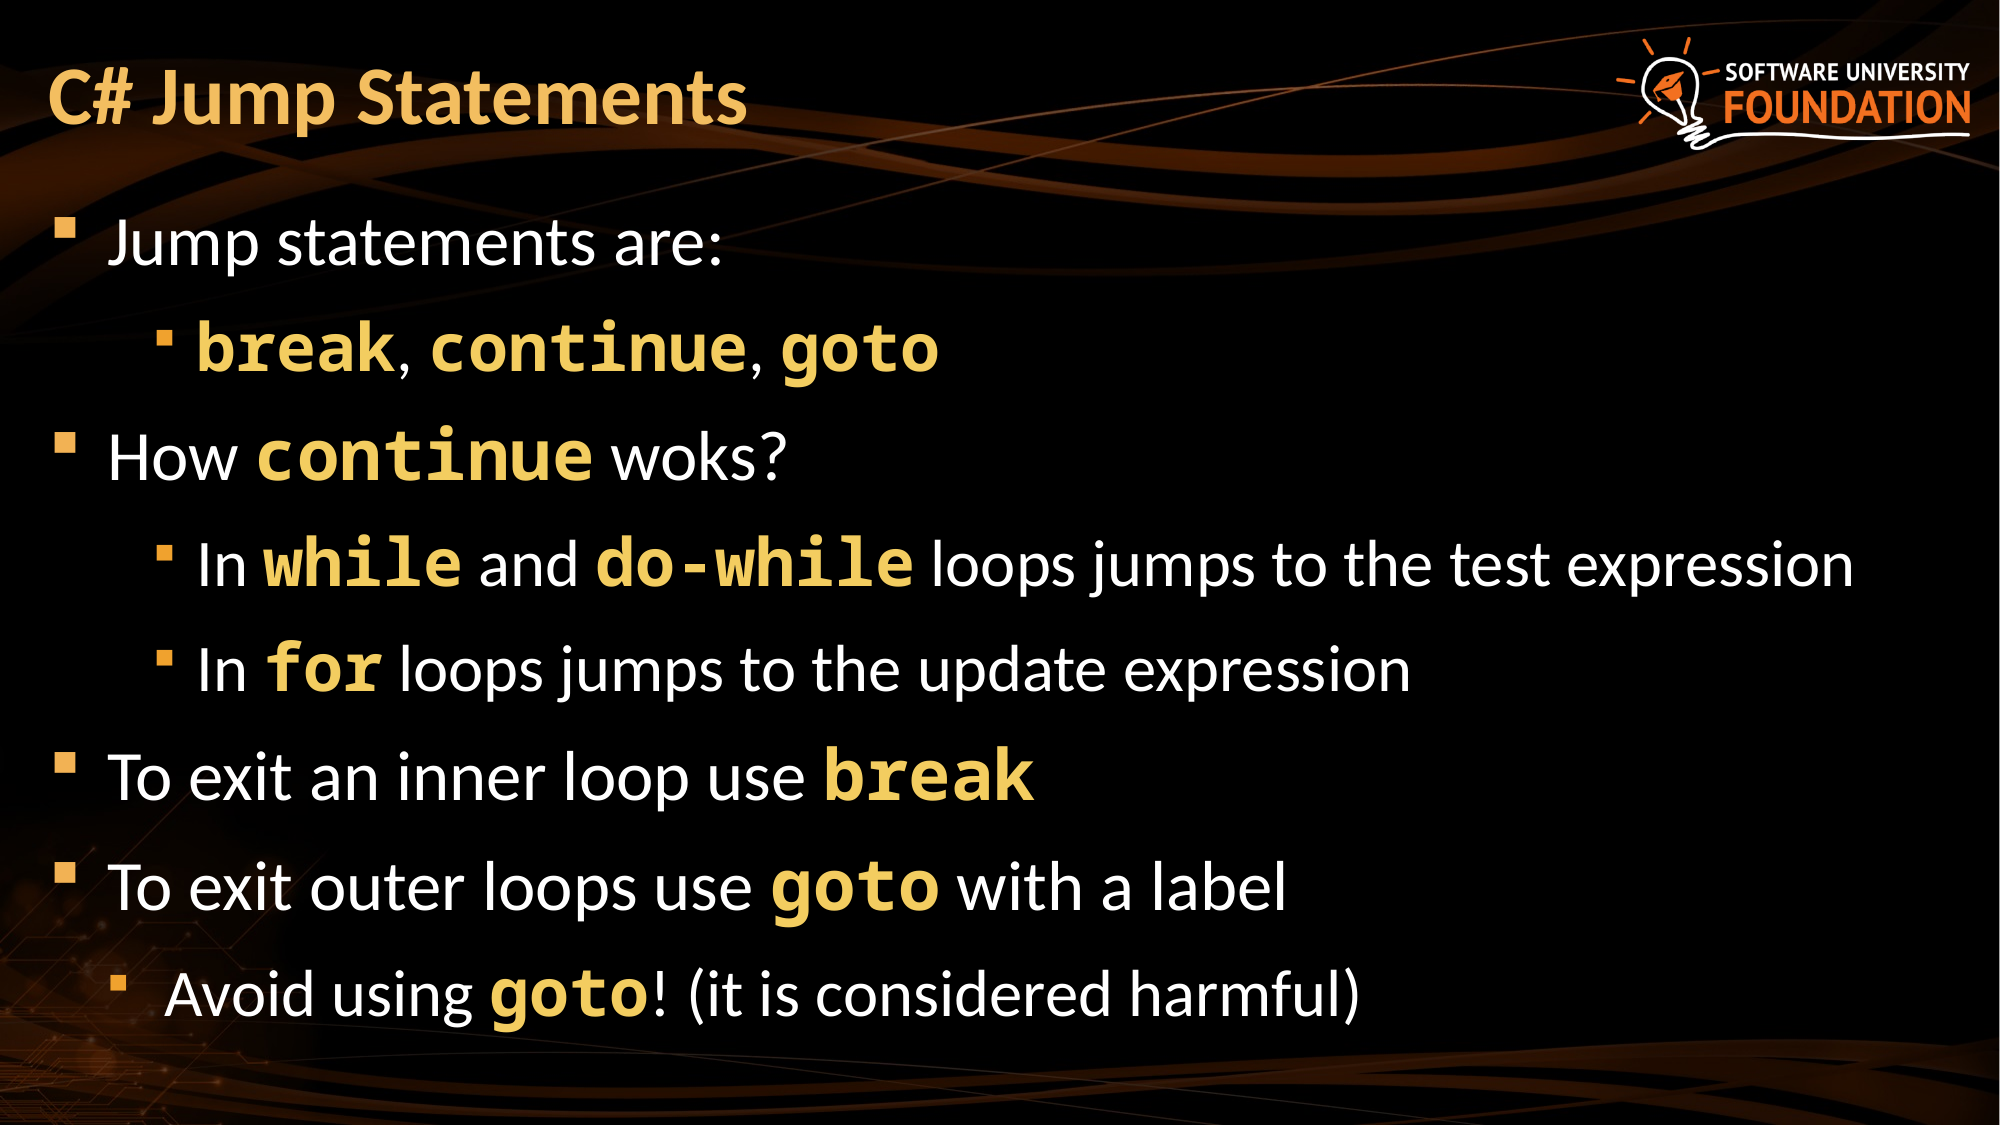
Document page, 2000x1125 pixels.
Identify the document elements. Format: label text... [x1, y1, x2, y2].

title C# Jump Statements [30, 6, 1602, 189]
list Jump statements are: break, continue, goto How continue woks? In while and do-while loops jumps to the test expression In for loops jumps to the update expression To exit an inner loop use break To exit outer loops use goto with a label Avoid using goto! (it is considered harmful) [31, 188, 1968, 1103]
picture [0, 0, 2000, 1125]
